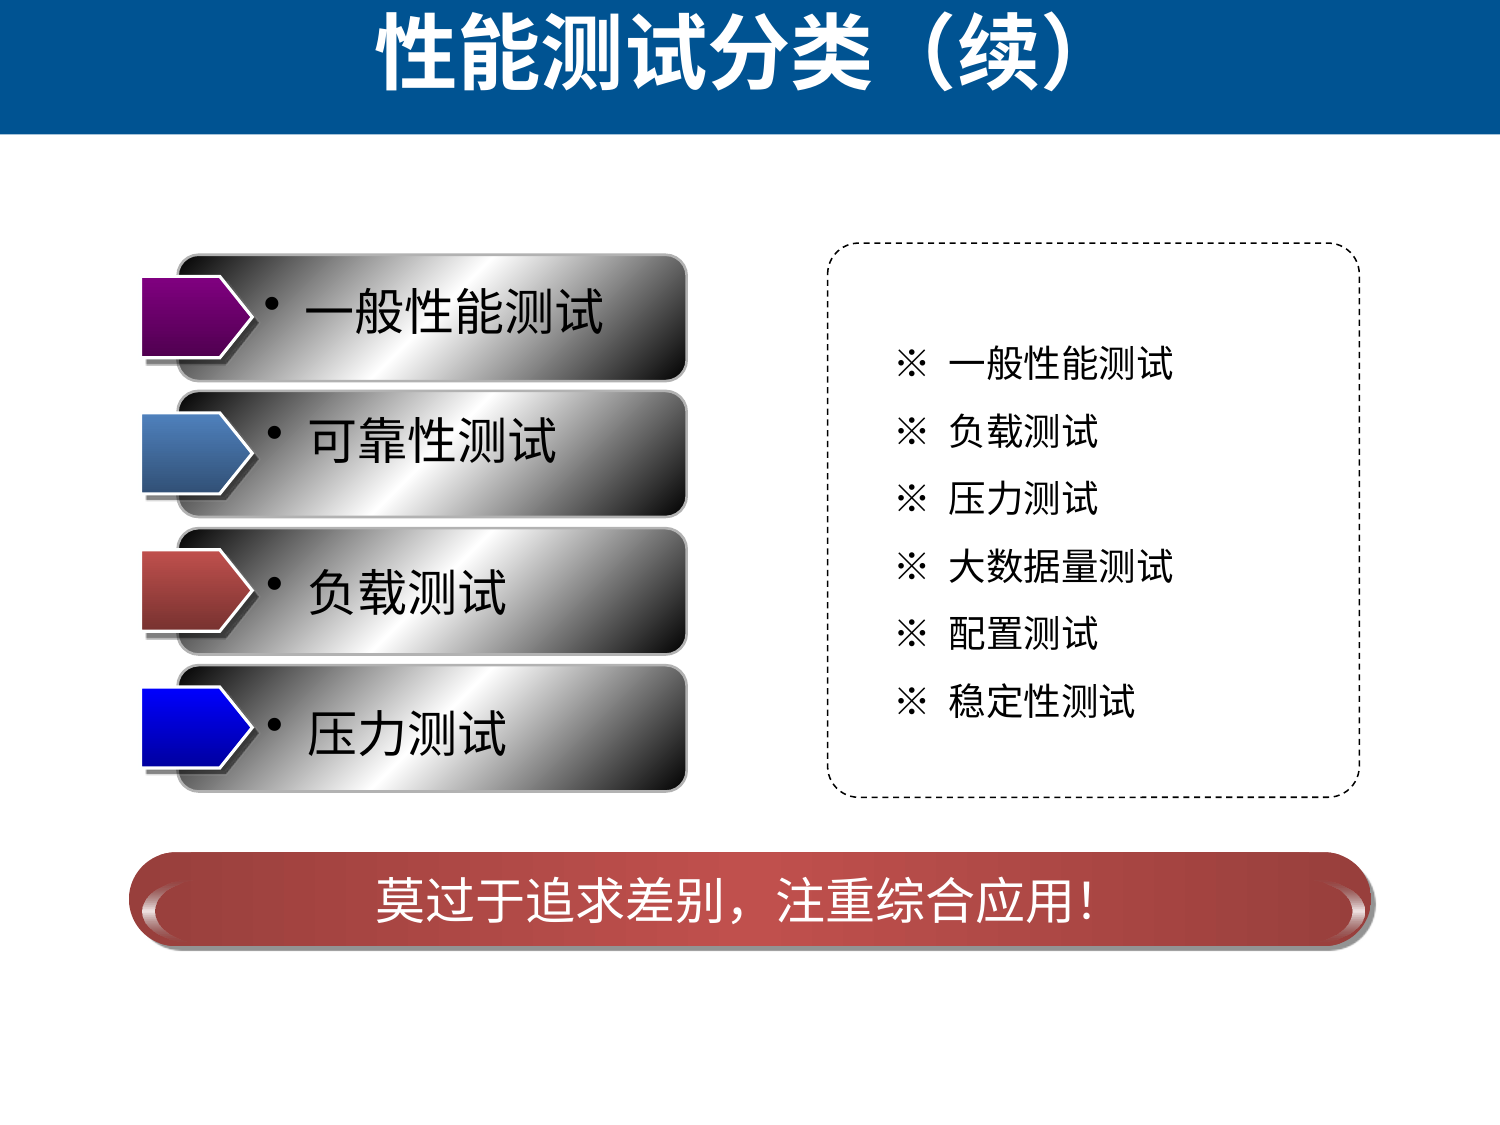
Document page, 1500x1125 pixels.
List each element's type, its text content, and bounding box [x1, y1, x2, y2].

text_box [177, 665, 687, 792]
text_box [177, 390, 687, 517]
text_box [177, 254, 687, 382]
text_box [177, 528, 687, 655]
text_box ※ 一般性能测试 ※ 负载测试 ※ 压力测试 ※ 大数据量测试 ※ 配置测试 ※ 稳定性测试 [827, 243, 1360, 798]
text_box 压力测试 [251, 711, 657, 768]
text_box 可靠性测试 [251, 418, 657, 476]
text_box [140, 687, 251, 769]
text_box [140, 276, 248, 358]
text_box 负载测试 [251, 570, 657, 628]
text_box 一般性能测试 [248, 289, 654, 347]
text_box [128, 852, 1372, 947]
title 性能测试分类（续） [0, 0, 1500, 135]
text_box [140, 412, 251, 494]
text_box [140, 549, 251, 632]
